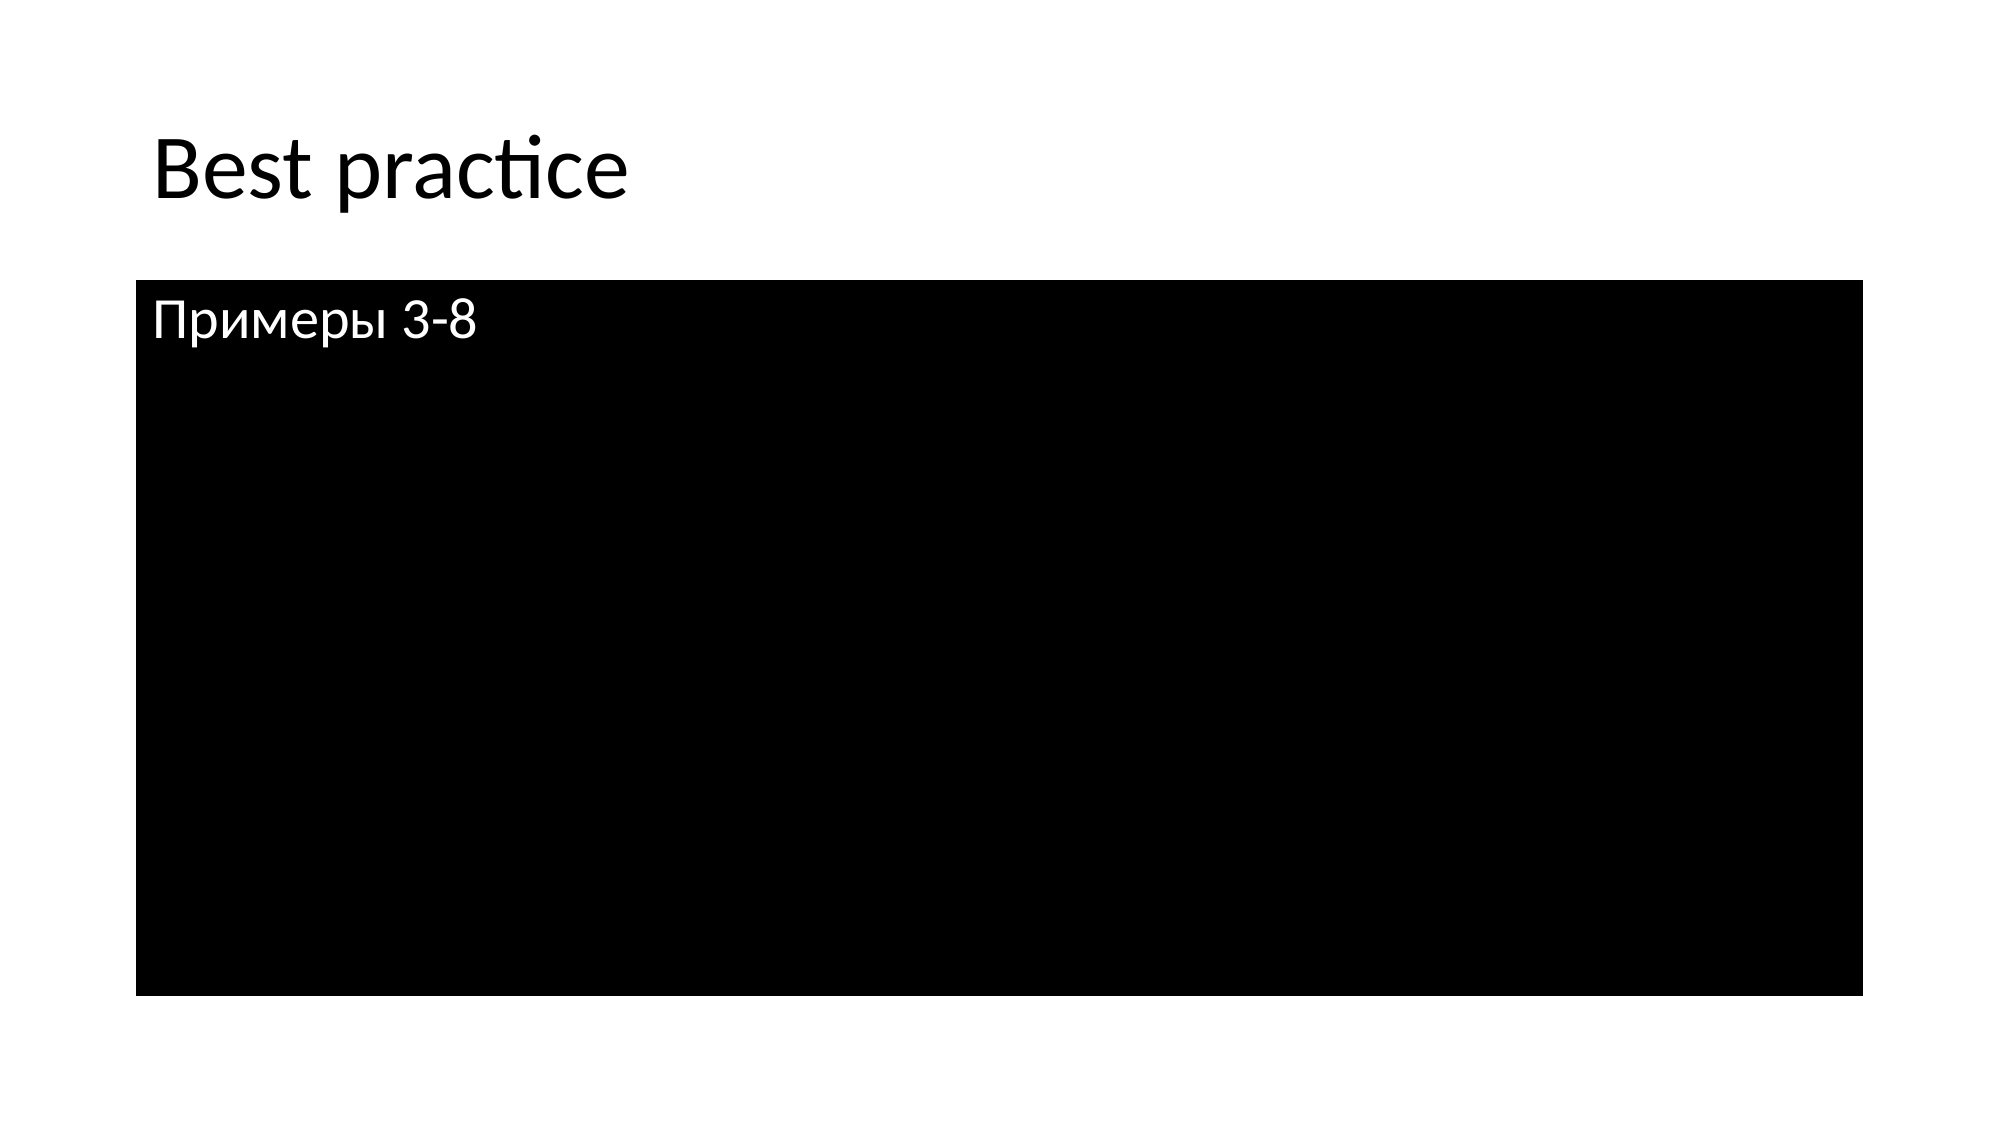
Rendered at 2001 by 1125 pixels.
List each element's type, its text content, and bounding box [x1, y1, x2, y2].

title Best practice [137, 59, 1863, 278]
list Примеры 3-8 [137, 281, 1863, 995]
